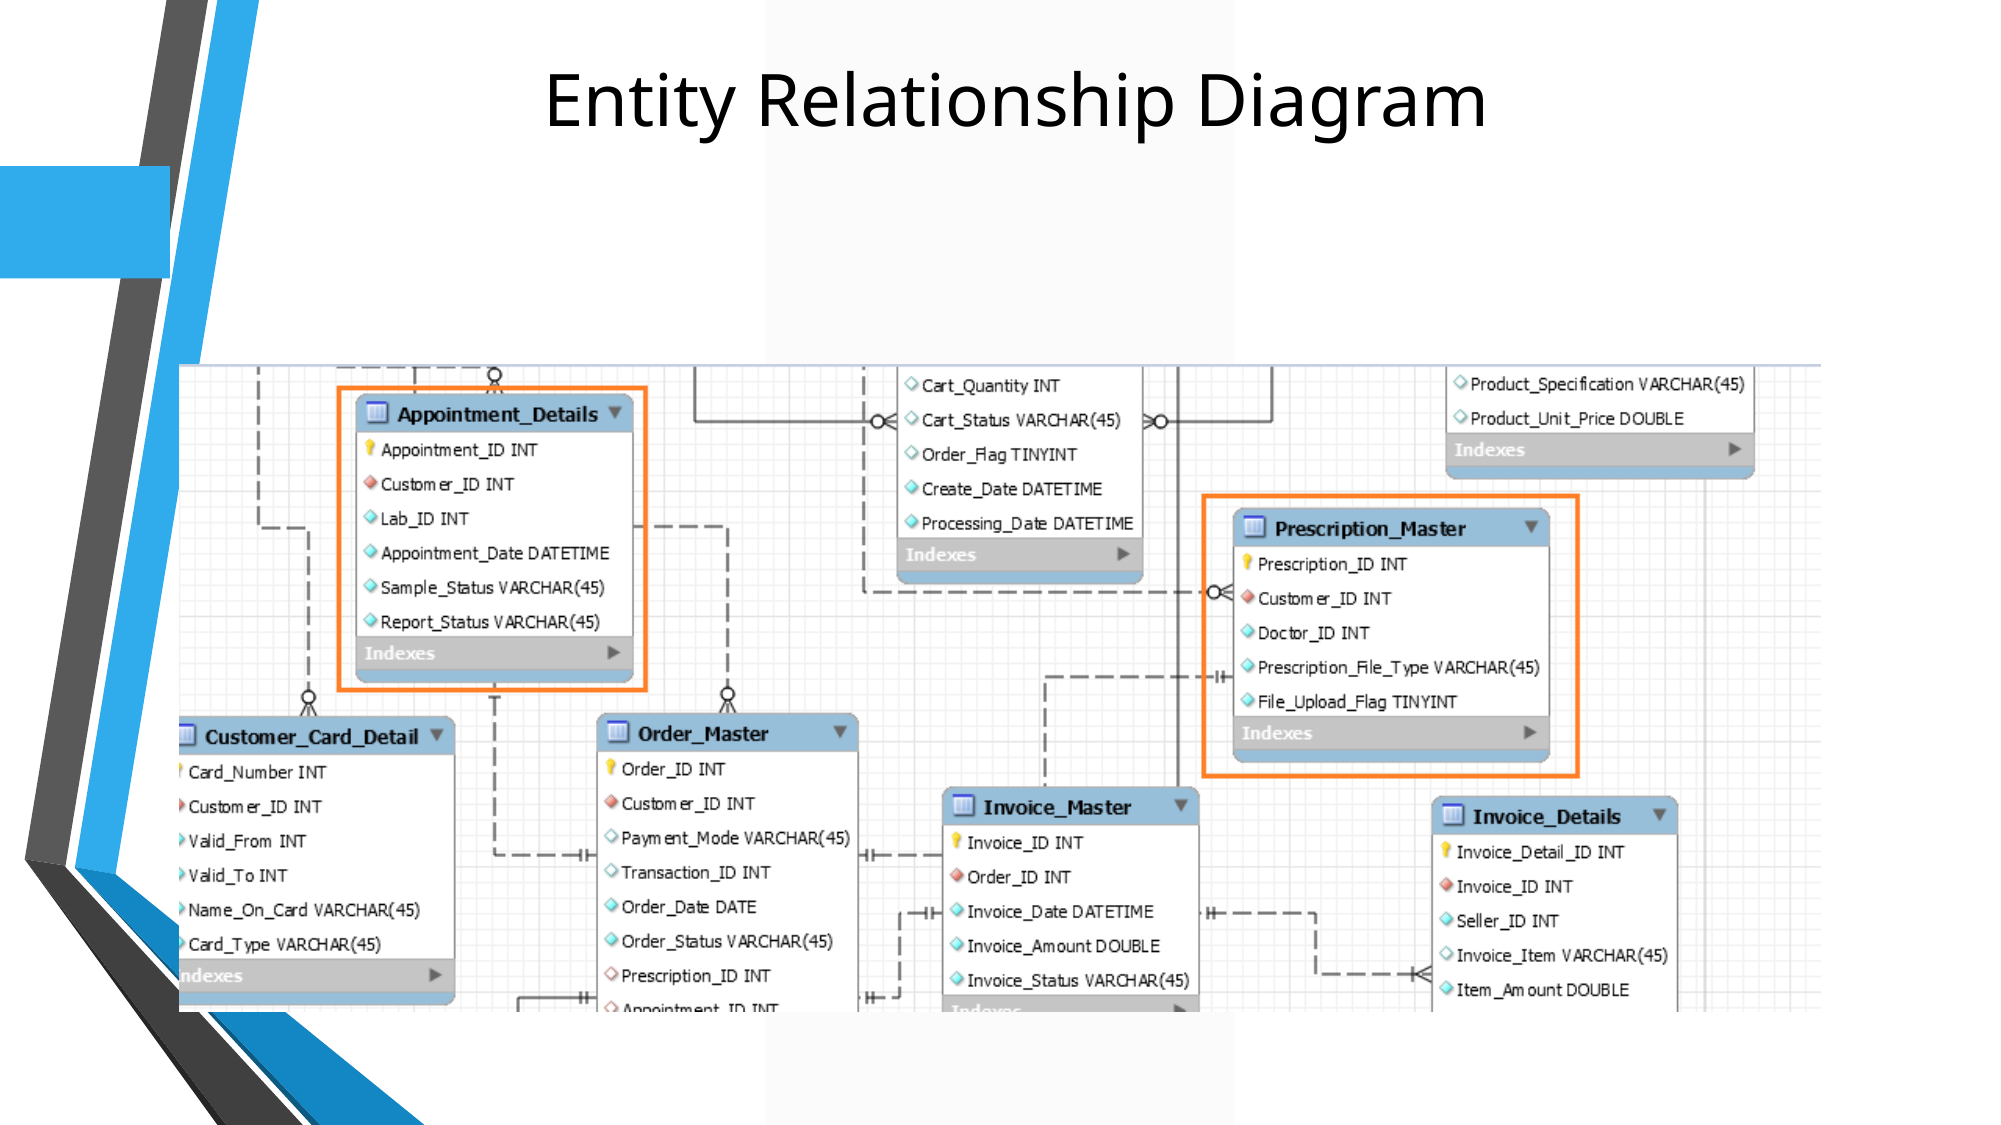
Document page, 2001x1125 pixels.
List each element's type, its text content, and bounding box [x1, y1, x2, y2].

list [72, 254, 1968, 1072]
title Entity Relationship Diagram [213, 46, 1821, 150]
picture [179, 364, 1821, 1012]
